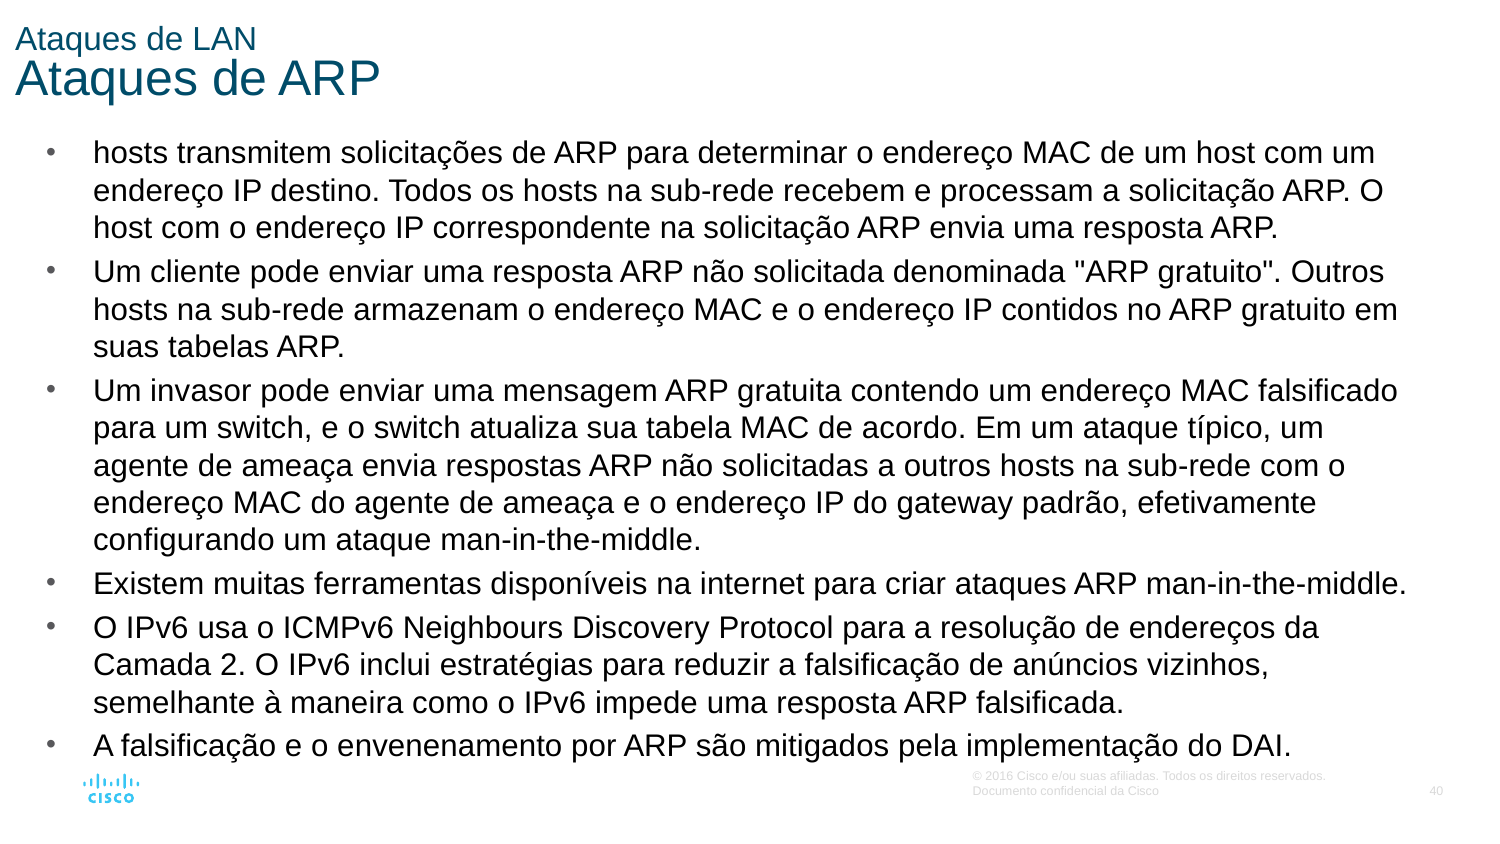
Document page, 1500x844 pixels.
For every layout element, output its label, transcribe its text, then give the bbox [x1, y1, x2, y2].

title Ataques de LAN Ataques de ARP [0, 5, 1369, 126]
list hosts transmitem solicitações de ARP para determinar o endereço MAC de um host com um endereço IP destino. Todos os hosts na sub-rede recebem e processam a solicitação ARP. O host com o endereço IP correspondente na solicitação ARP envia uma resposta ARP. Um cliente pode enviar uma resposta ARP não solicitada denominada "ARP gratuito". Outros hosts na sub-rede armazenam o endereço MAC e o endereço IP contidos no ARP gratuito em suas tabelas ARP. Um invasor pode enviar uma mensagem ARP gratuita contendo um endereço MAC falsificado para um switch, e o switch atualiza sua tabela MAC de acordo. Em um ataque típico, um agente de ameaça envia respostas ARP não solicitadas a outros hosts na sub-rede com o endereço MAC do agente de ameaça e o endereço IP do gateway padrão, efetivamente configurando um ataque man-in-the-middle. Existem muitas ferramentas disponíveis na internet para criar ataques ARP man-in-the-middle. O IPv6 usa o ICMPv6 Neighbours Discovery Protocol para a resolução de endereços da Camada 2. O IPv6 inclui estratégias para reduzir a falsificação de anúncios vizinhos, semelhante à maneira como o IPv6 impede uma resposta ARP falsificada. A falsificação e o envenenamento por ARP são mitigados pela implementação do DAI. [31, 125, 1437, 726]
